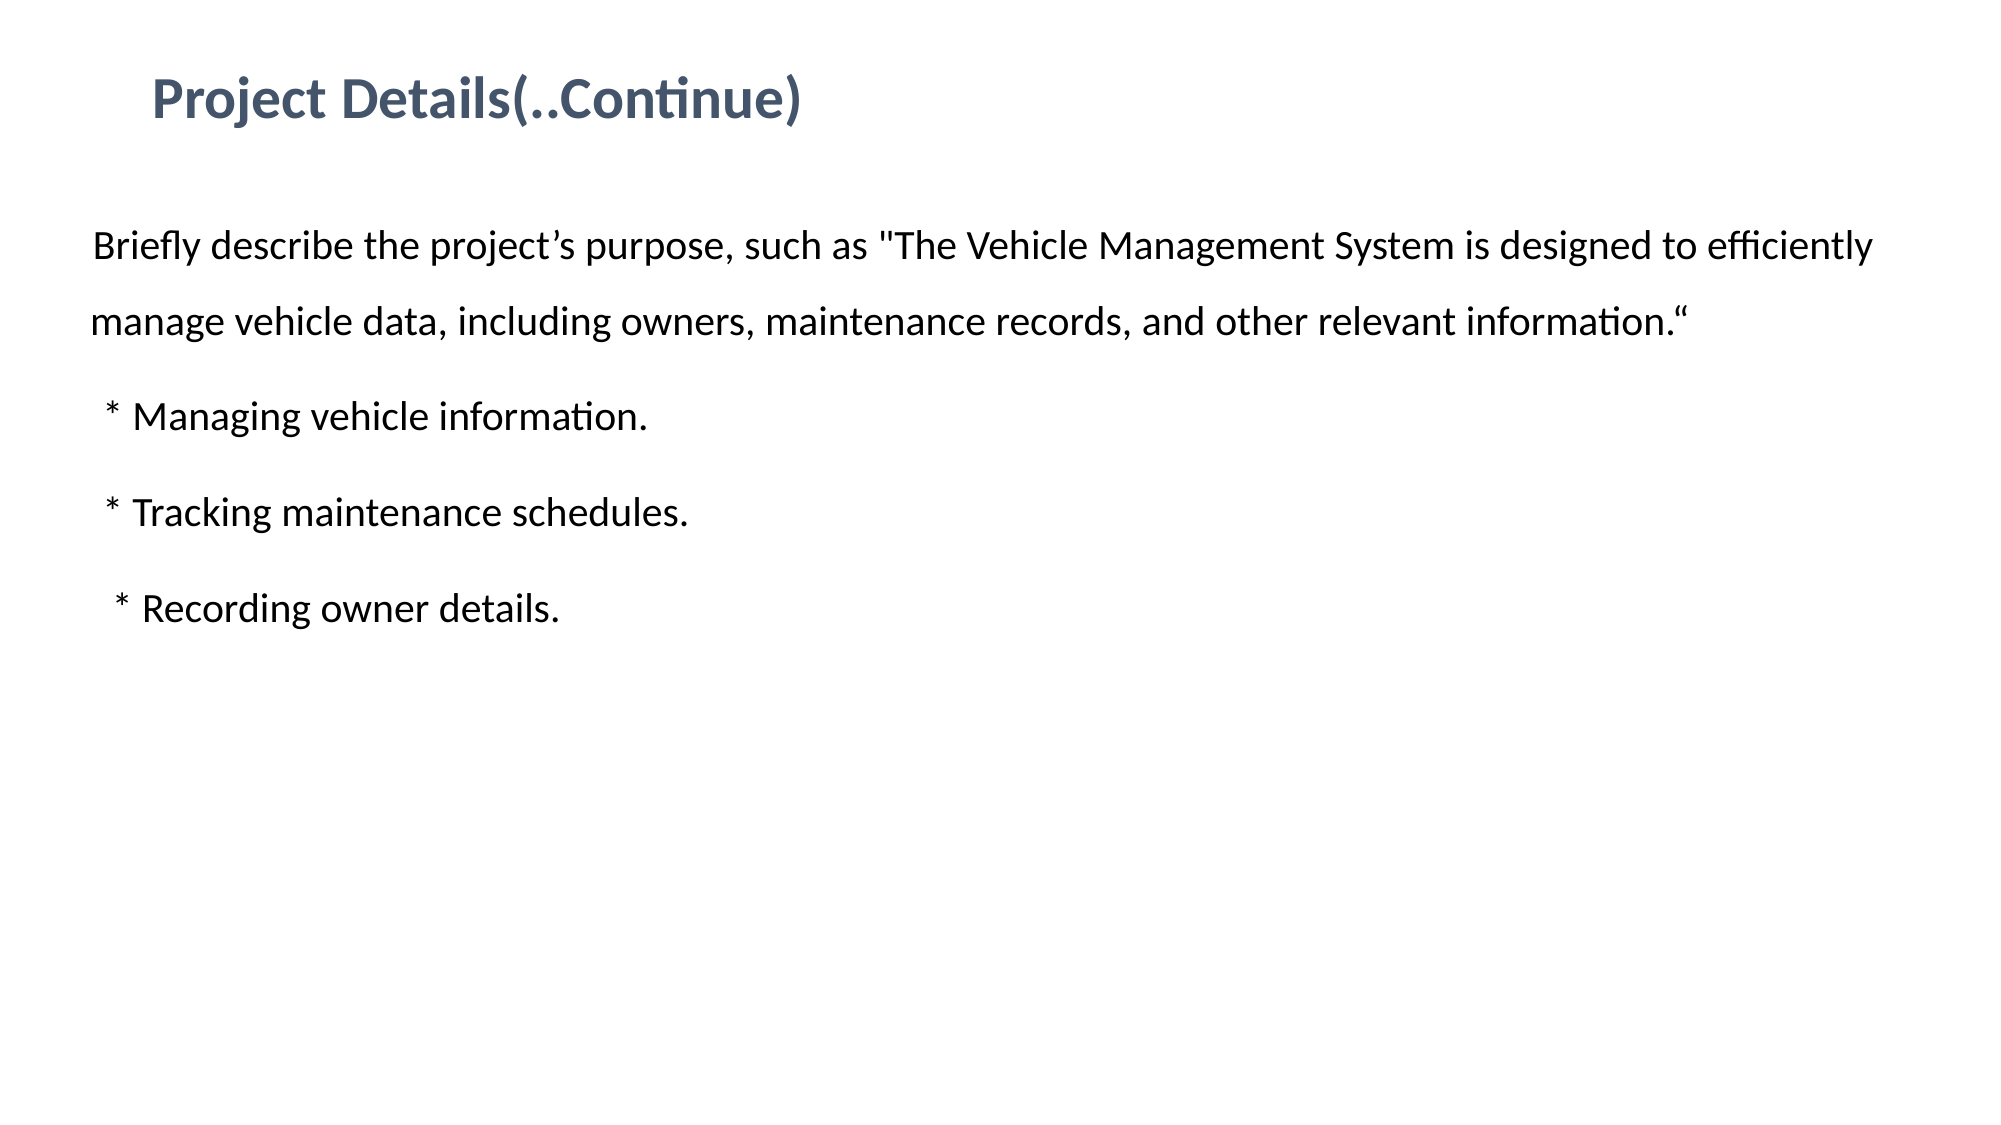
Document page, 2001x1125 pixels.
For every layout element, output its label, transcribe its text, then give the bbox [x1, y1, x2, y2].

title Project Details(..Continue) [137, 59, 1863, 140]
list Briefly describe the project’s purpose, such as "The Vehicle Management System is designed to efficiently manage vehicle data, including owners, maintenance records, and other relevant information.“ * Managing vehicle information. * Tracking maintenance schedules. * Recording owner details. [0, 185, 1967, 1099]
